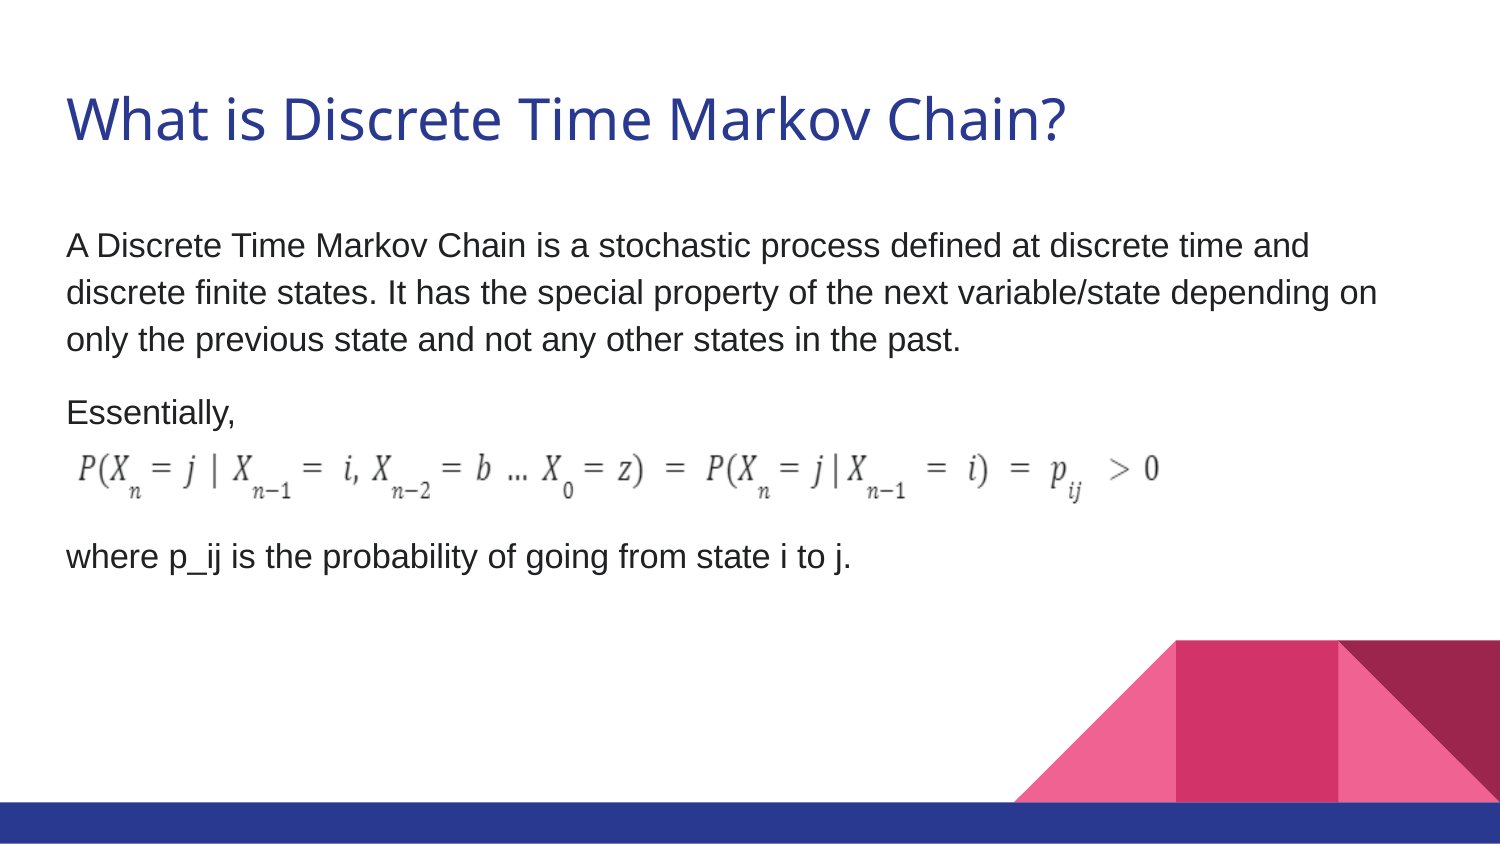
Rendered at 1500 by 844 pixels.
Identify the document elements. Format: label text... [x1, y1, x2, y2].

title What is Discrete Time Markov Chain? [51, 67, 1449, 167]
picture [64, 439, 1178, 512]
list A Discrete Time Markov Chain is a stochastic process defined at discrete time and discrete finite states. It has the special property of the next variable/state depending on only the previous state and not any other states in the past. Essentially, where p_ij is the probability of going from state i to j. [51, 201, 1449, 750]
